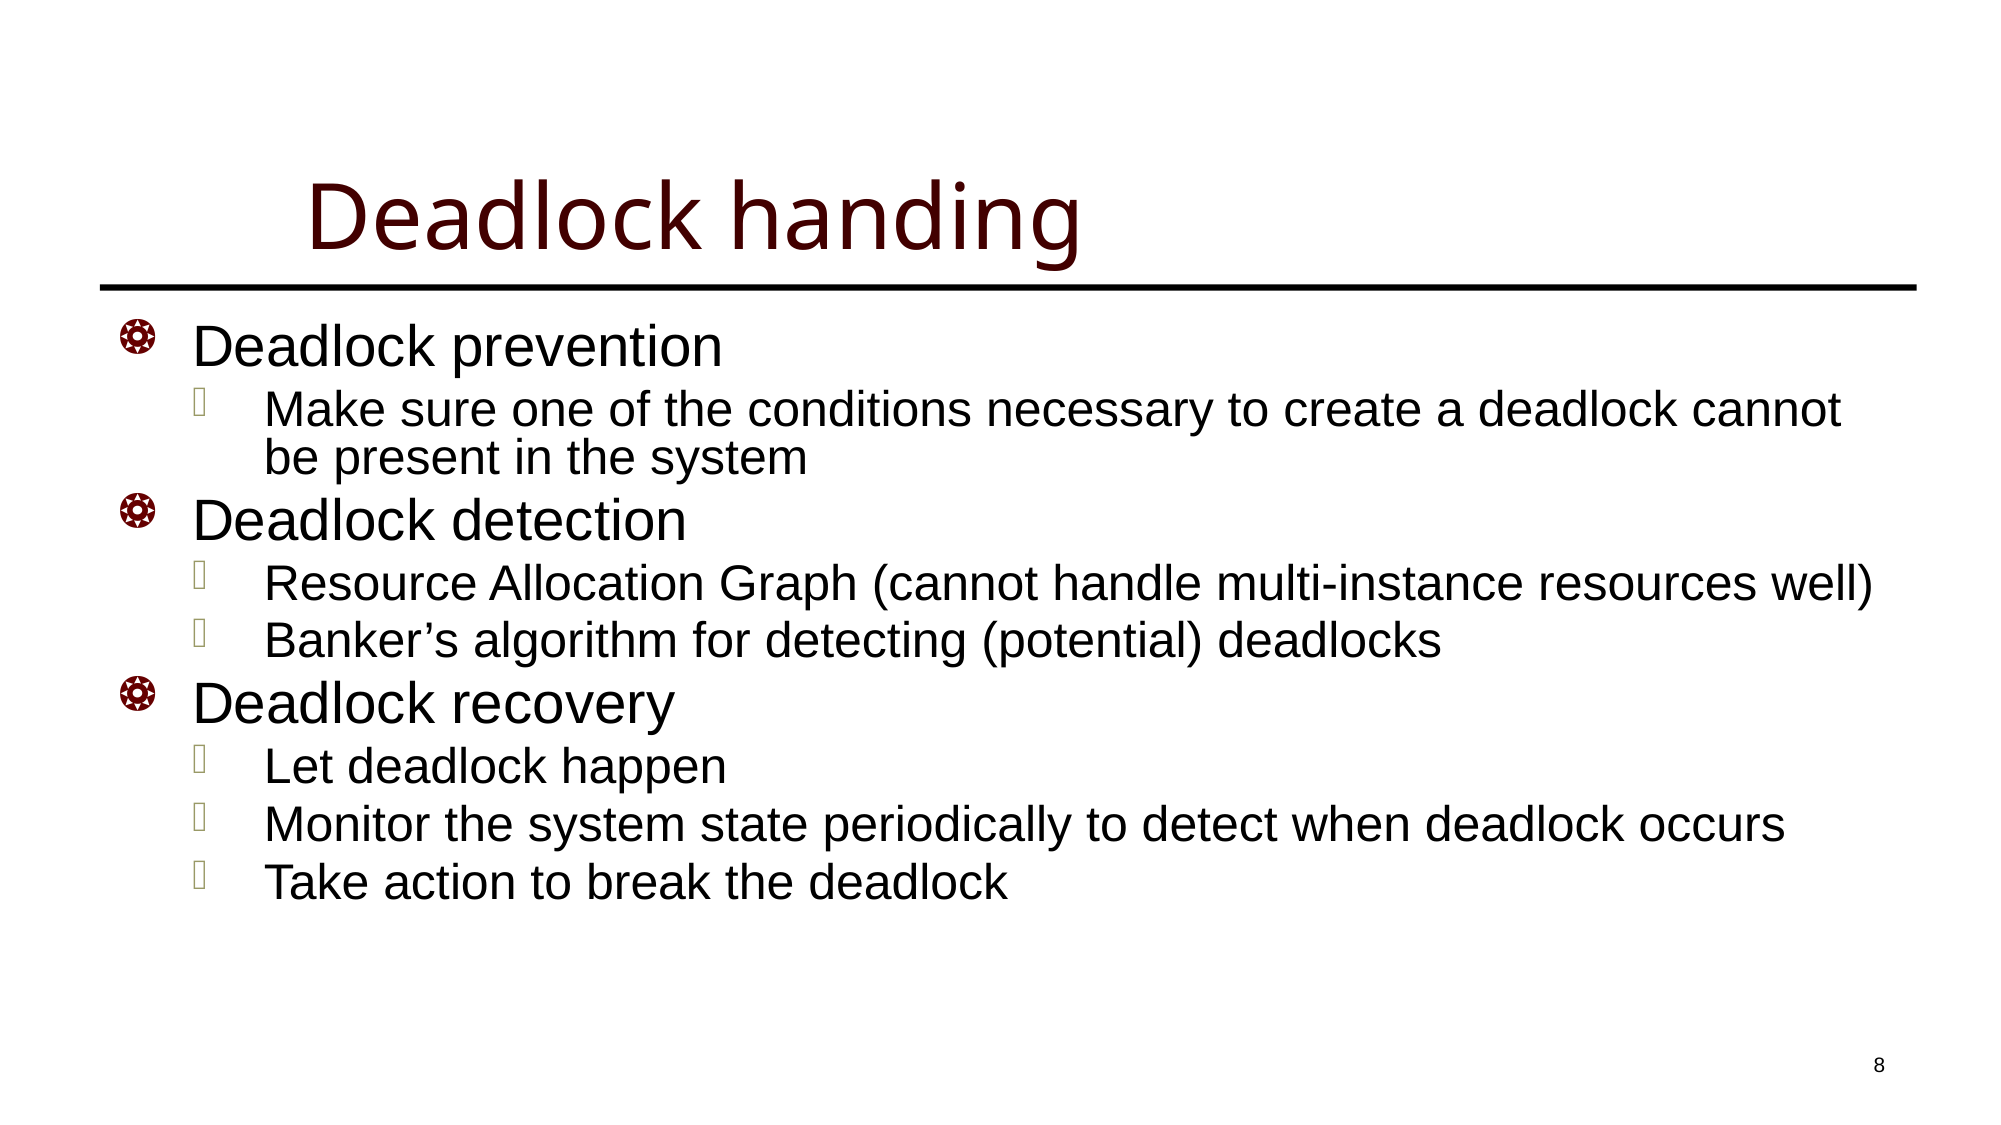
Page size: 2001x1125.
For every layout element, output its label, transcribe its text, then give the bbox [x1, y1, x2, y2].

list Deadlock prevention Make sure one of the conditions necessary to create a deadlock cannot be present in the system Deadlock detection Resource Allocation Graph (cannot handle multi-instance resources well) Banker’s algorithm for detecting (potential) deadlocks Deadlock recovery Let deadlock happen Monitor the system state periodically to detect when deadlock occurs Take action to break the deadlock [99, 314, 1917, 1032]
title Deadlock handing [289, 87, 1716, 276]
slide_number 8 [1483, 1043, 1901, 1120]
